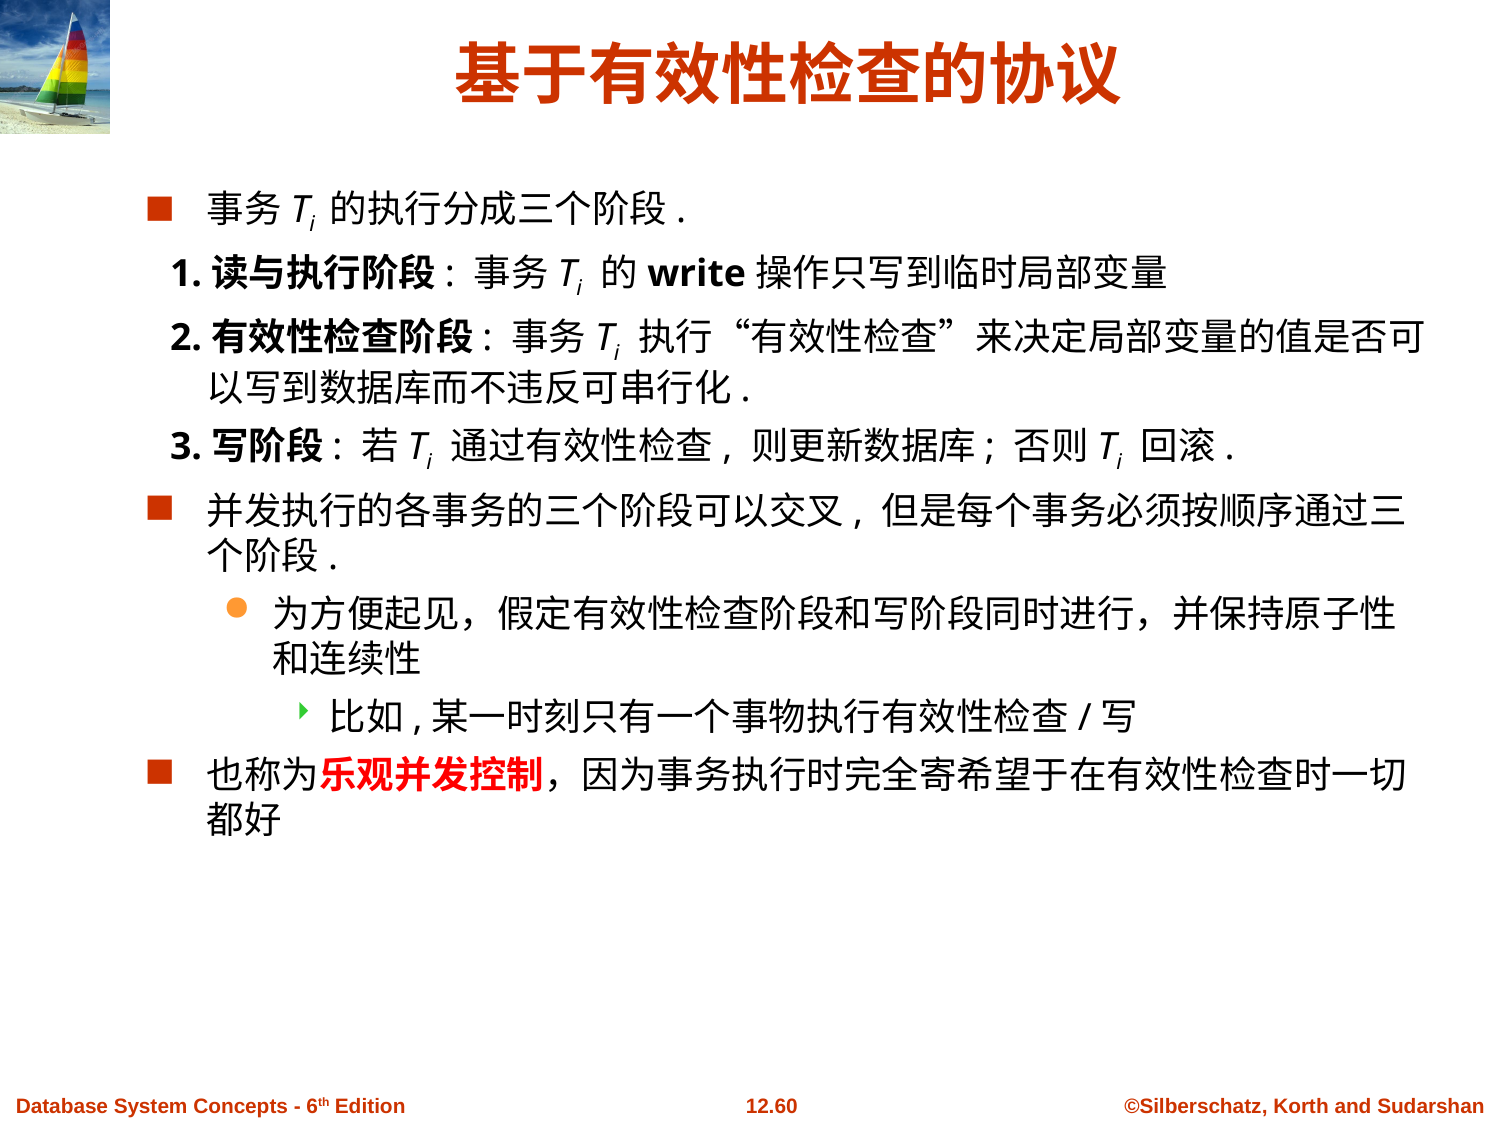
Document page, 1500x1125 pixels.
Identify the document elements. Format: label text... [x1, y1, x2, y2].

picture [0, 0, 110, 134]
list 事务Ti 的执行分成三个阶段. 1.读与执行阶段: 事务Ti 的write操作只写到临时局部变量 2.有效性检查阶段: 事务Ti 执行“有效性检查”来决定局部变量的值是否可以写到数据库而不违反可串行化. 3.写阶段: 若Ti 通过有效性检查, 则更新数据库; 否则Ti 回滚. 并发执行的各事务的三个阶段可以交叉, 但是每个事务必须按顺序通过三个阶段. 为方便起见，假定有效性检查阶段和写阶段同时进行，并保持原子性和连续性 比如,某一时刻只有一个事物执行有效性检查/写 也称为乐观并发控制，因为事务执行时完全寄希望于在有效性检查时一切都好 [135, 176, 1447, 1033]
title 基于有效性检查的协议 [125, 18, 1452, 120]
